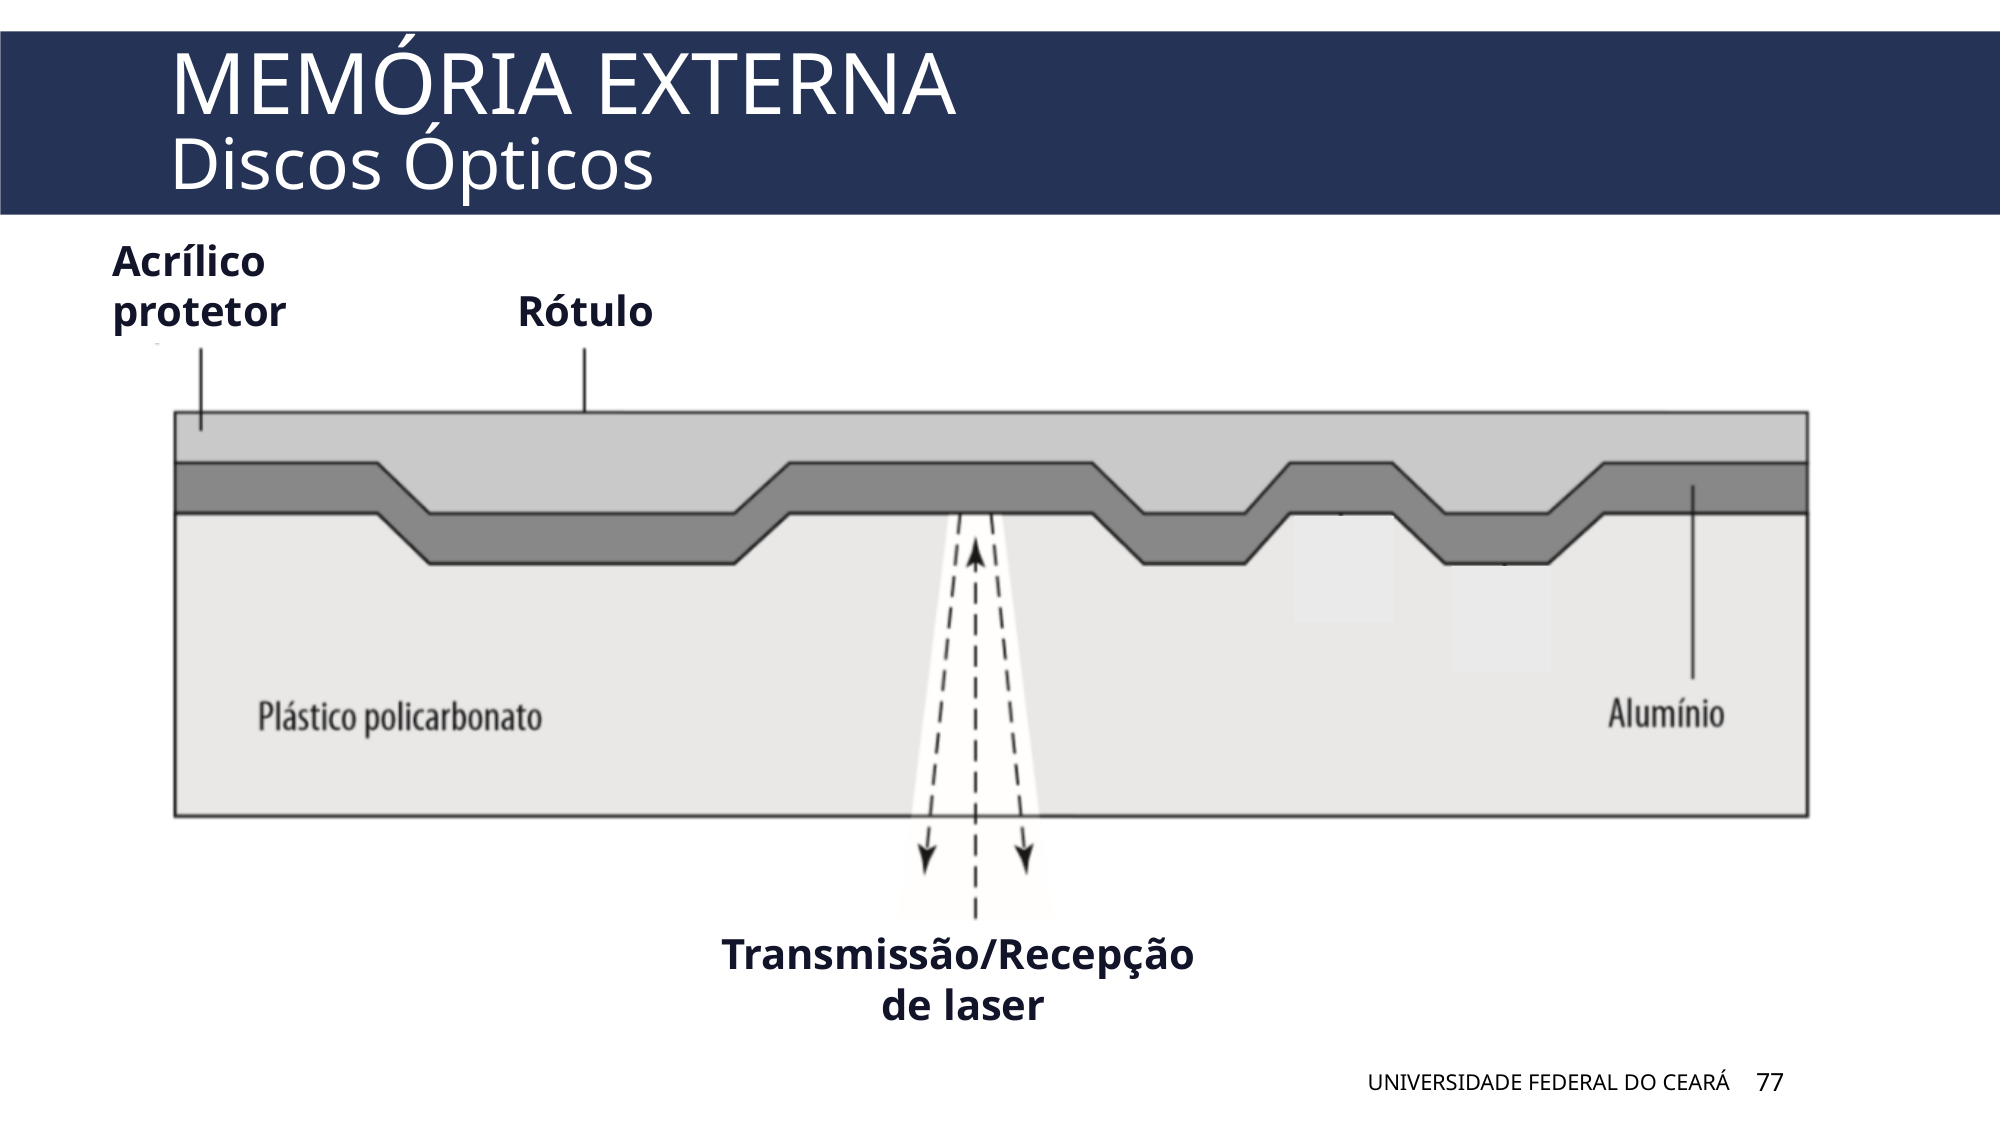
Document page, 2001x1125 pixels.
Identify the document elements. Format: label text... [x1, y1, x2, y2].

slide_number 77 [1748, 1053, 1904, 1114]
footer UNIVERSIDADE FEDERAL DO CEARÁ [918, 1053, 1746, 1114]
text_box Rótulo [502, 277, 670, 340]
text_box Acrílico protetor [97, 227, 303, 342]
title Memória Externa Discos Ópticos [154, 37, 1855, 212]
text_box Transmissão/Recepção de laser [706, 933, 1222, 1036]
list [149, 342, 1850, 922]
